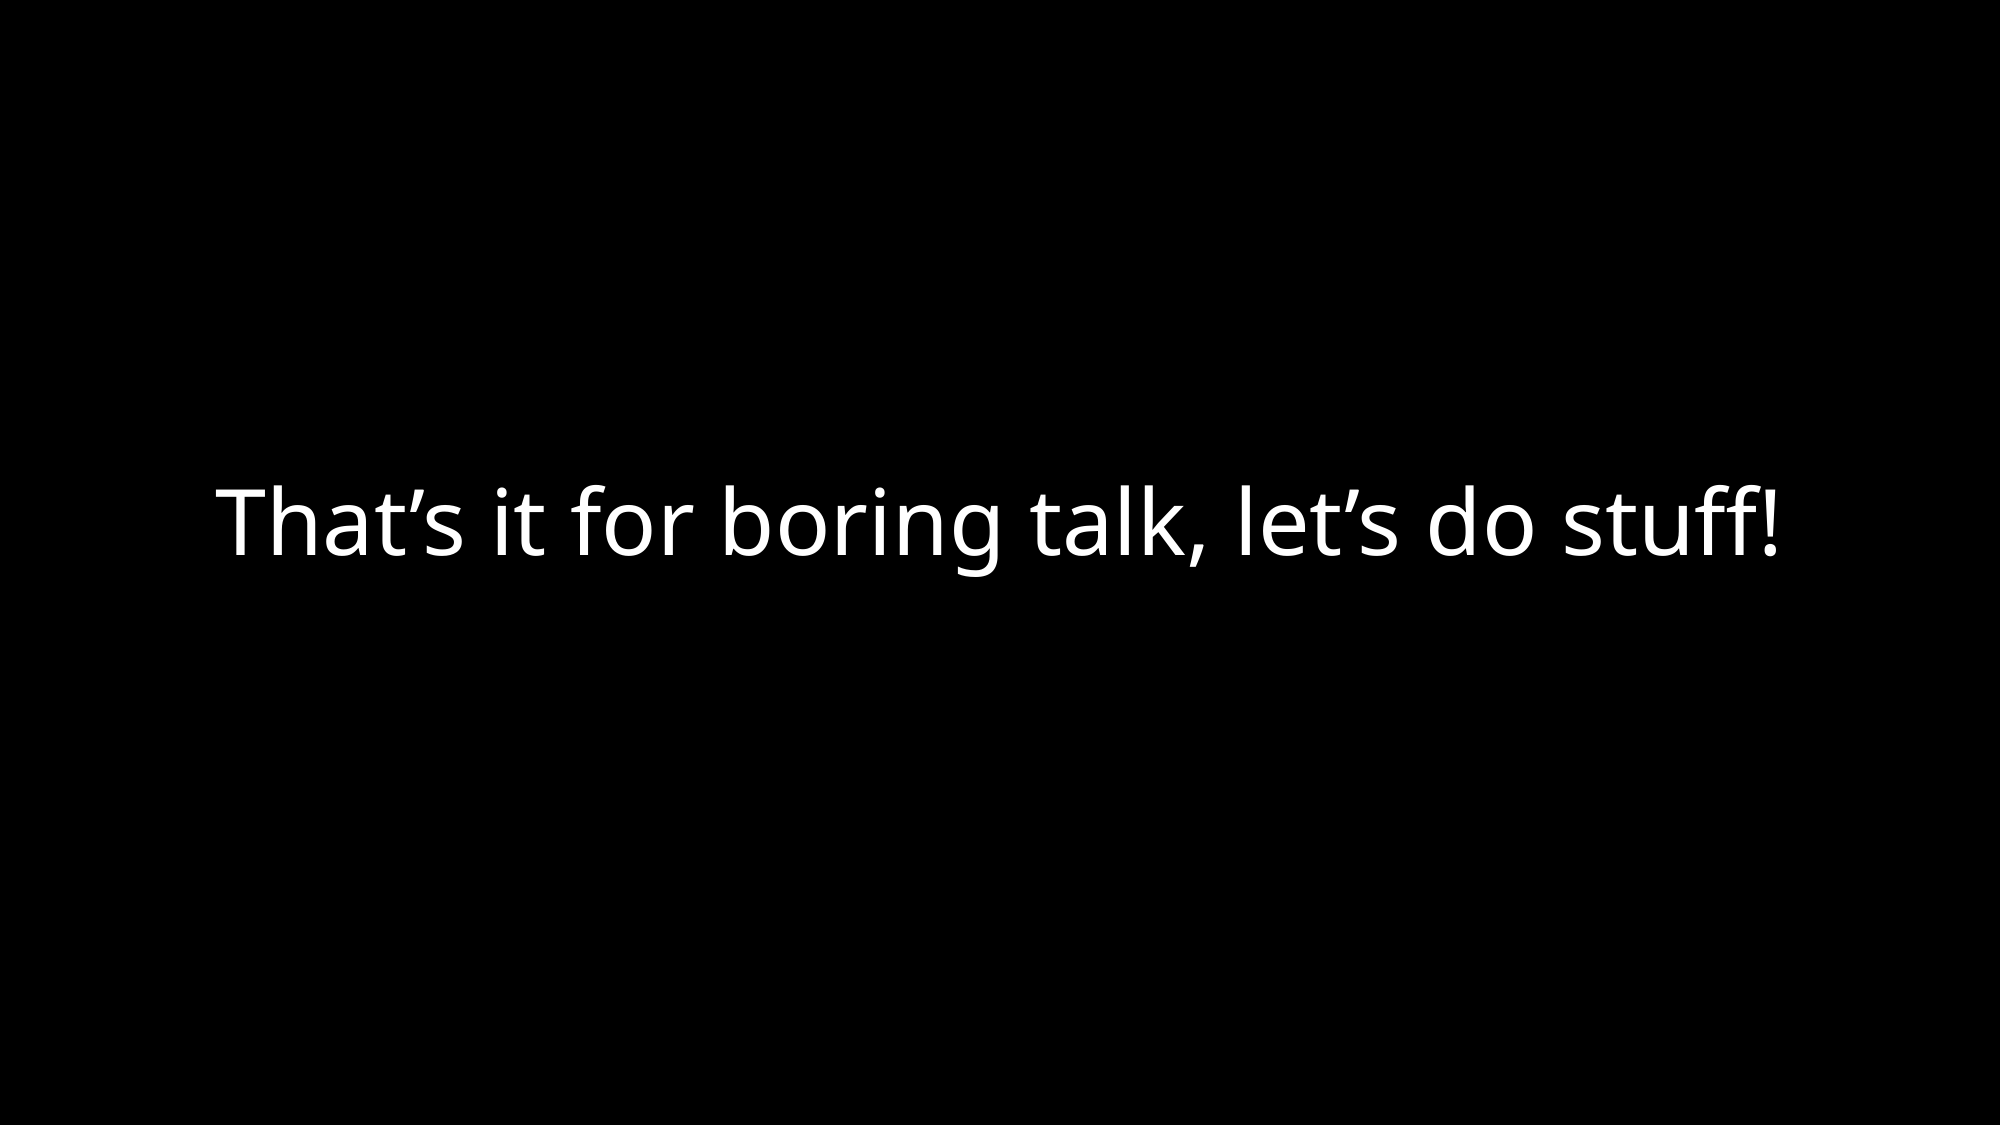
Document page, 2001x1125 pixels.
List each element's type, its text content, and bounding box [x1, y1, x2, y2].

title That’s it for boring talk, let’s do stuff! [137, 444, 1863, 608]
